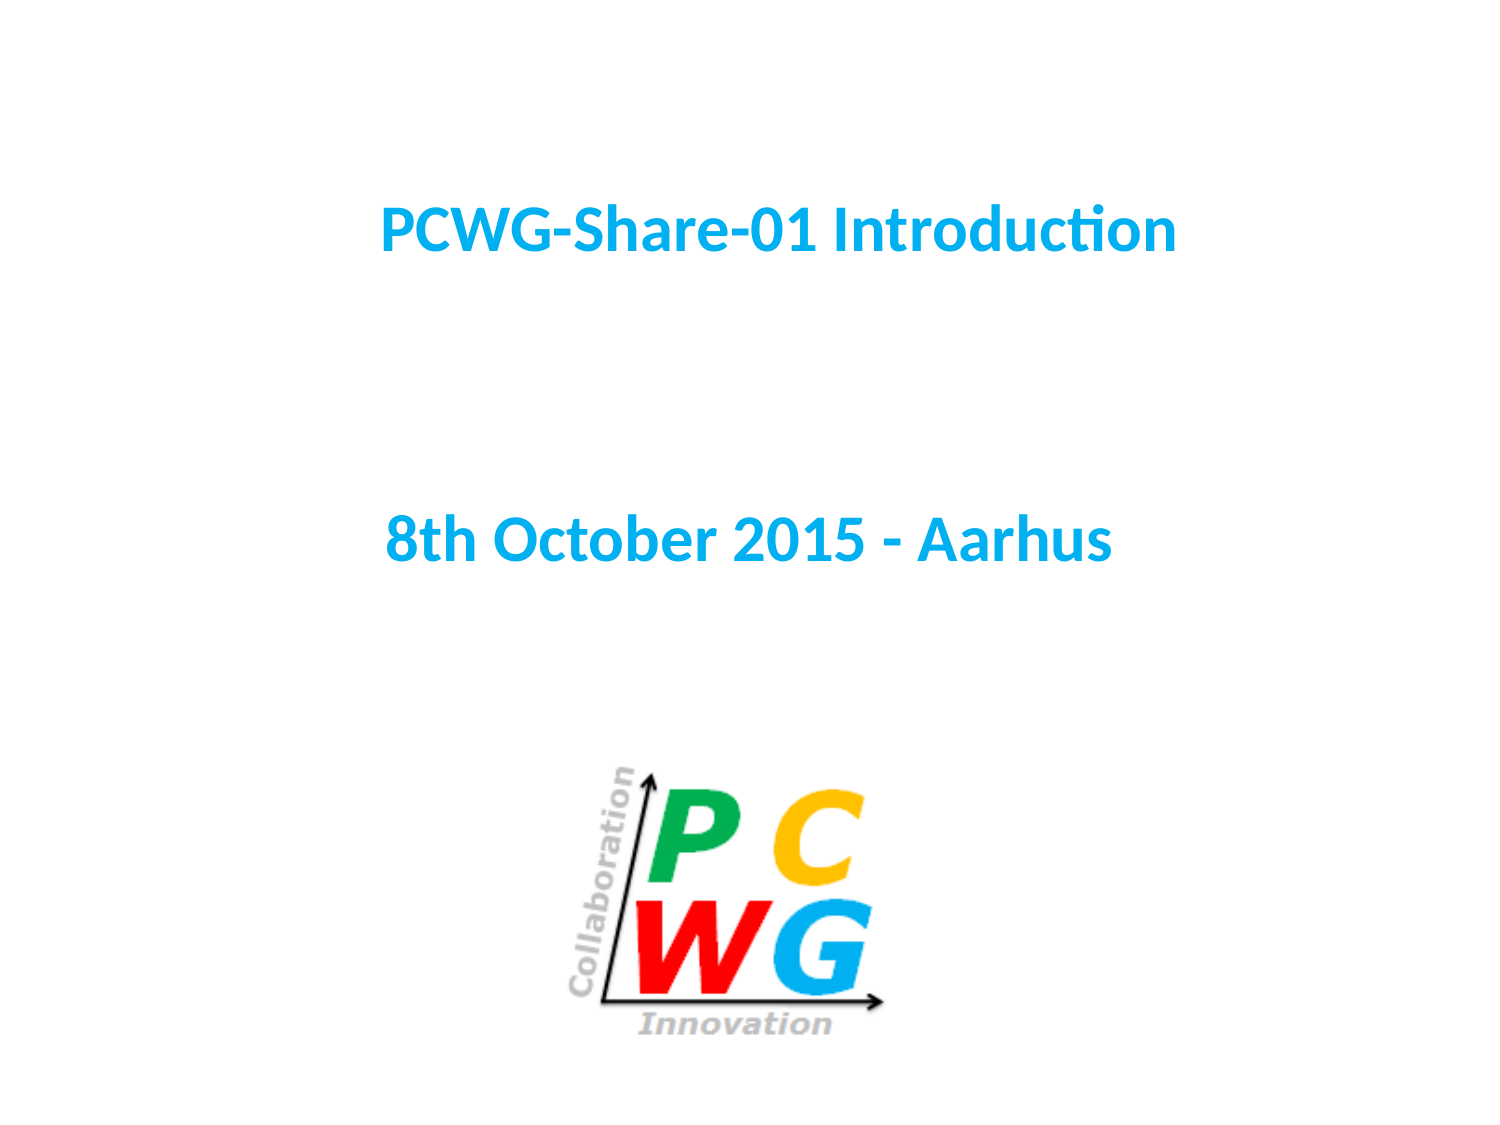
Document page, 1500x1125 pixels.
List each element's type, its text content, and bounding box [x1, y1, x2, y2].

text_box 8th October 2015 - Aarhus [0, 494, 1500, 575]
picture [552, 759, 908, 1061]
text_box PCWG-Share-01 Introduction [29, 184, 1500, 264]
